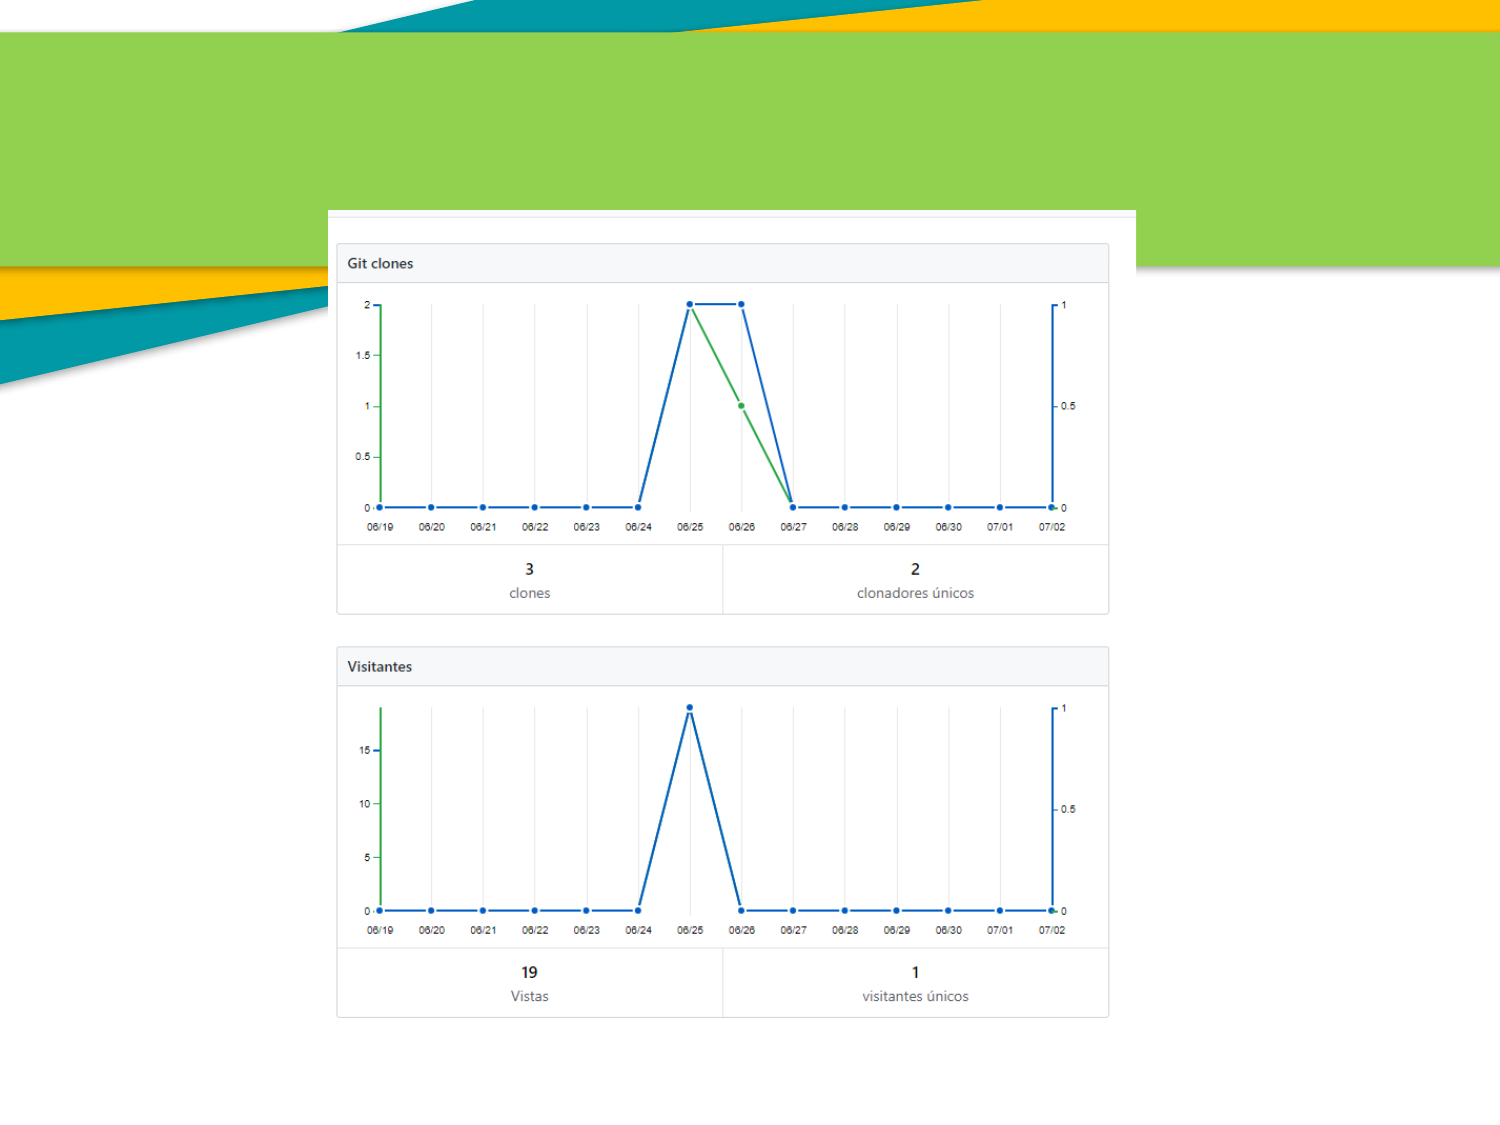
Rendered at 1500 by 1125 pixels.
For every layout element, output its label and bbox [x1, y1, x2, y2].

picture [327, 210, 1137, 1033]
